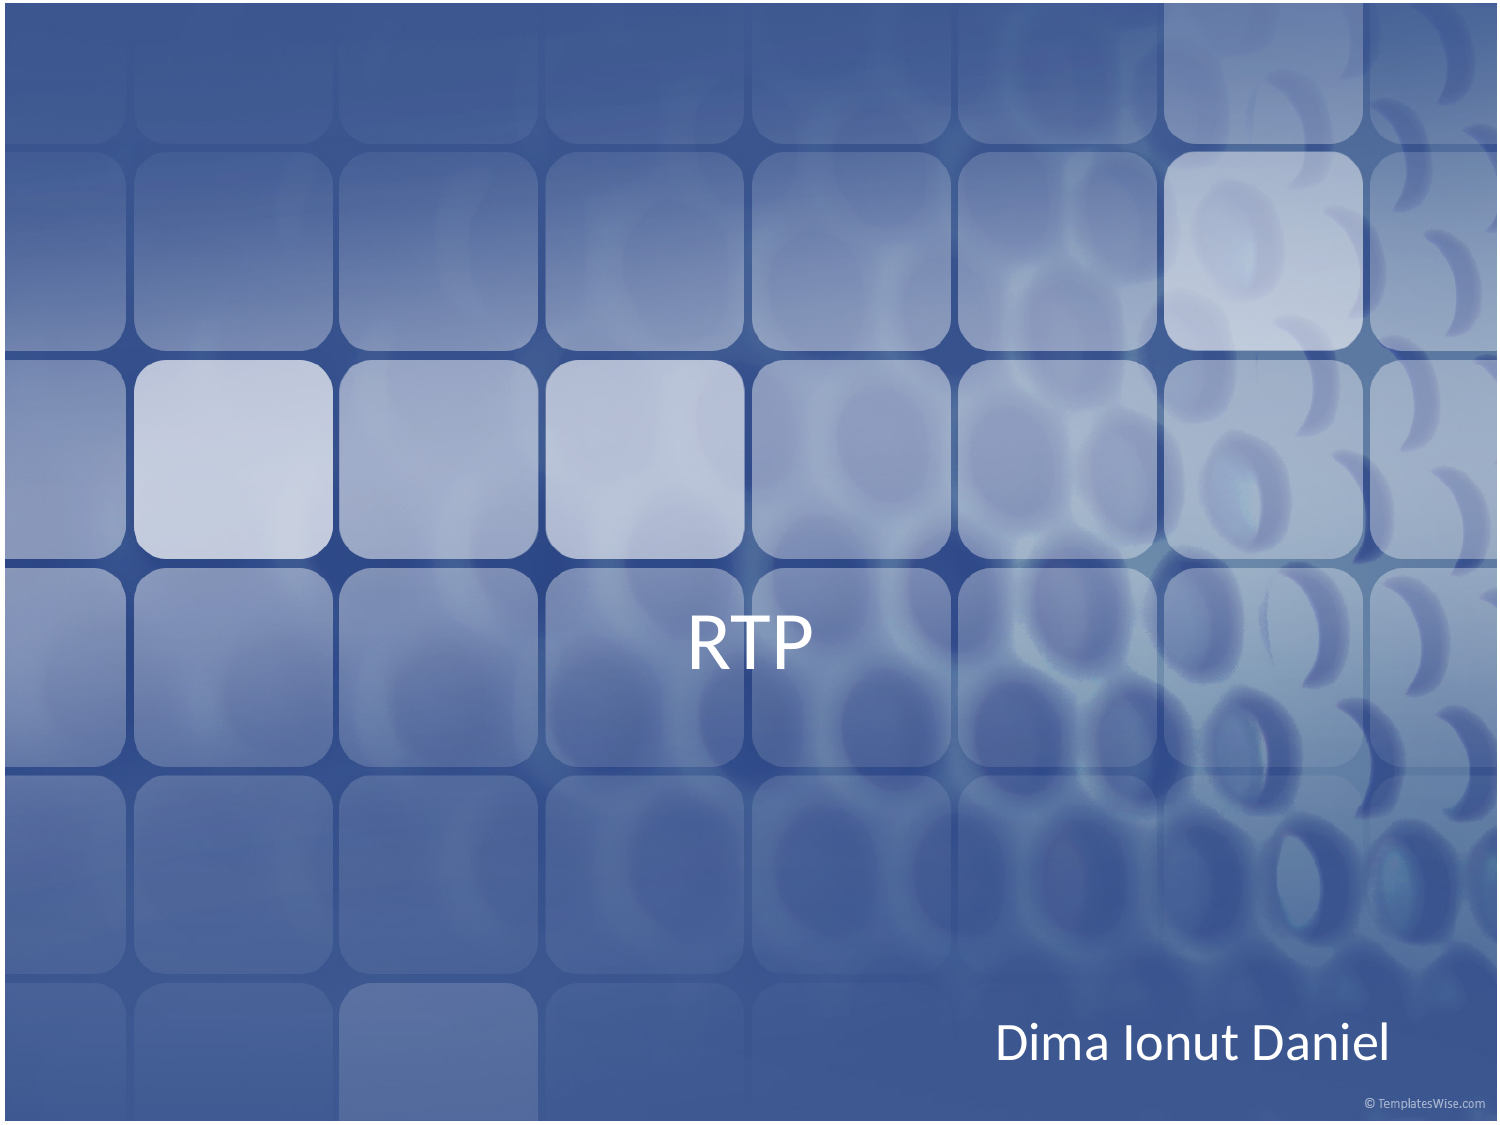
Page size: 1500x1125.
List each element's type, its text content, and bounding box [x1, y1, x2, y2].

picture [0, 0, 1500, 1125]
title RTP [112, 553, 1388, 720]
subtitle Dima Ionut Daniel [937, 998, 1451, 1101]
